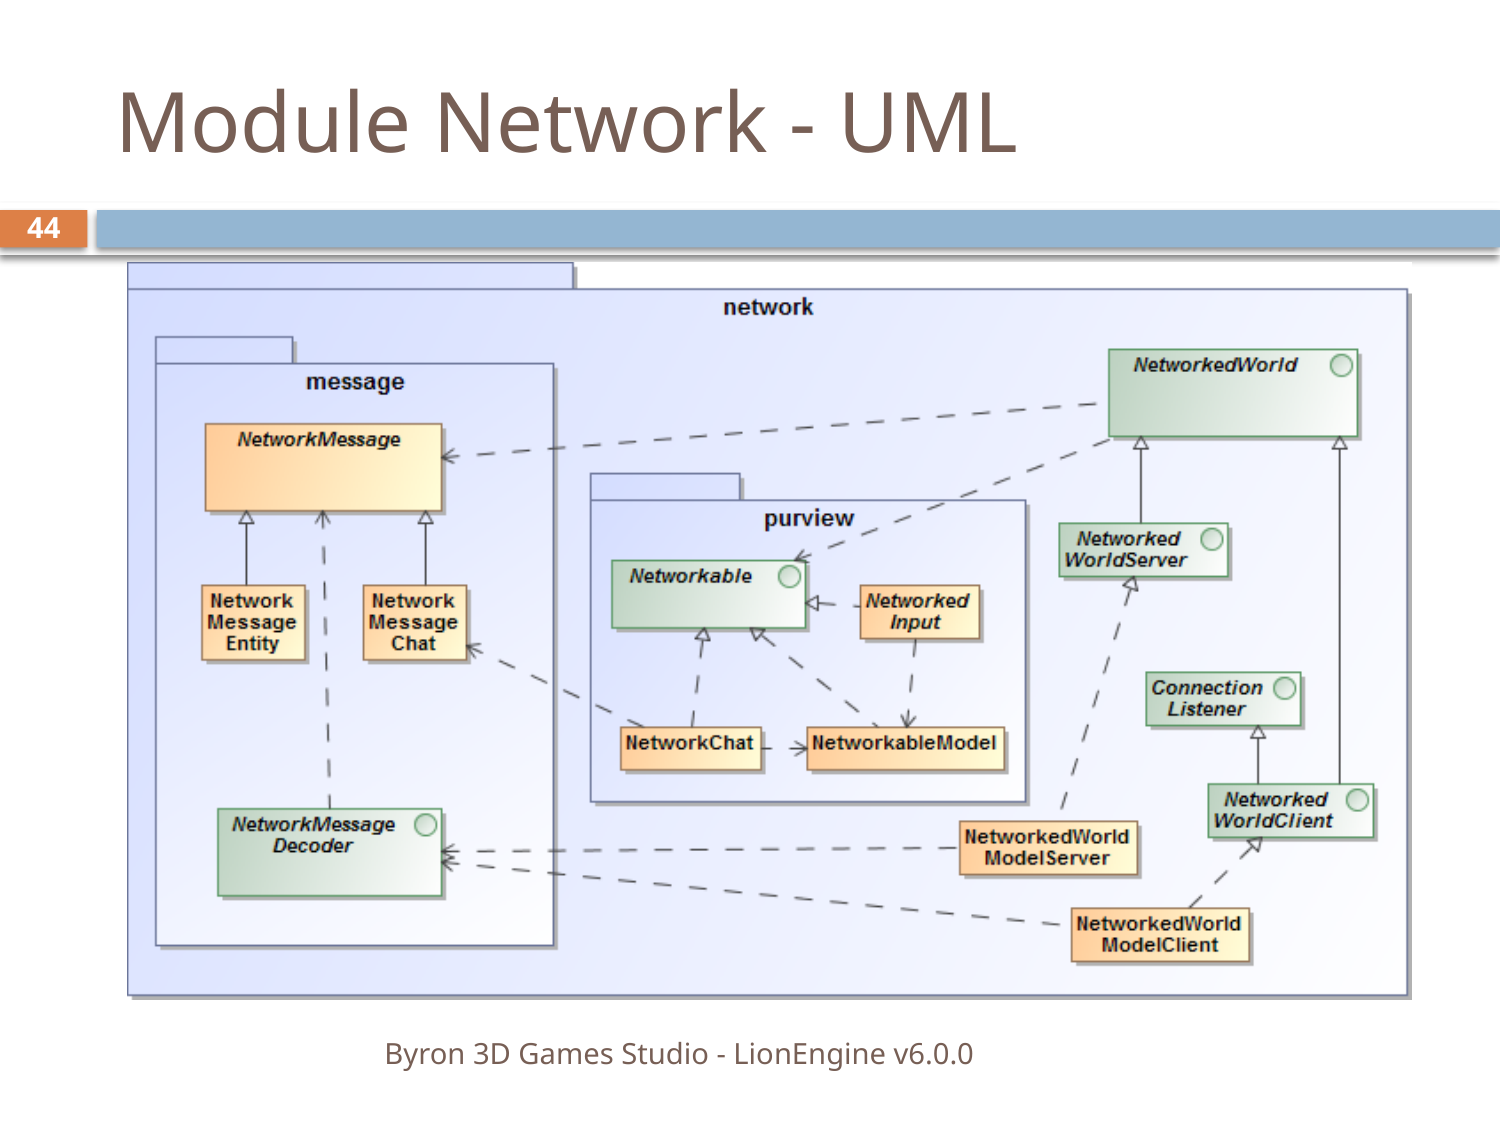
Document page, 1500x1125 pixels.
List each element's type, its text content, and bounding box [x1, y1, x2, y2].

footer Byron 3D Games Studio - LionEngine v6.0.0 [99, 1024, 990, 1085]
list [127, 262, 1412, 1001]
slide_number 44 [0, 208, 88, 249]
title Module Network - UML [100, 37, 1438, 200]
